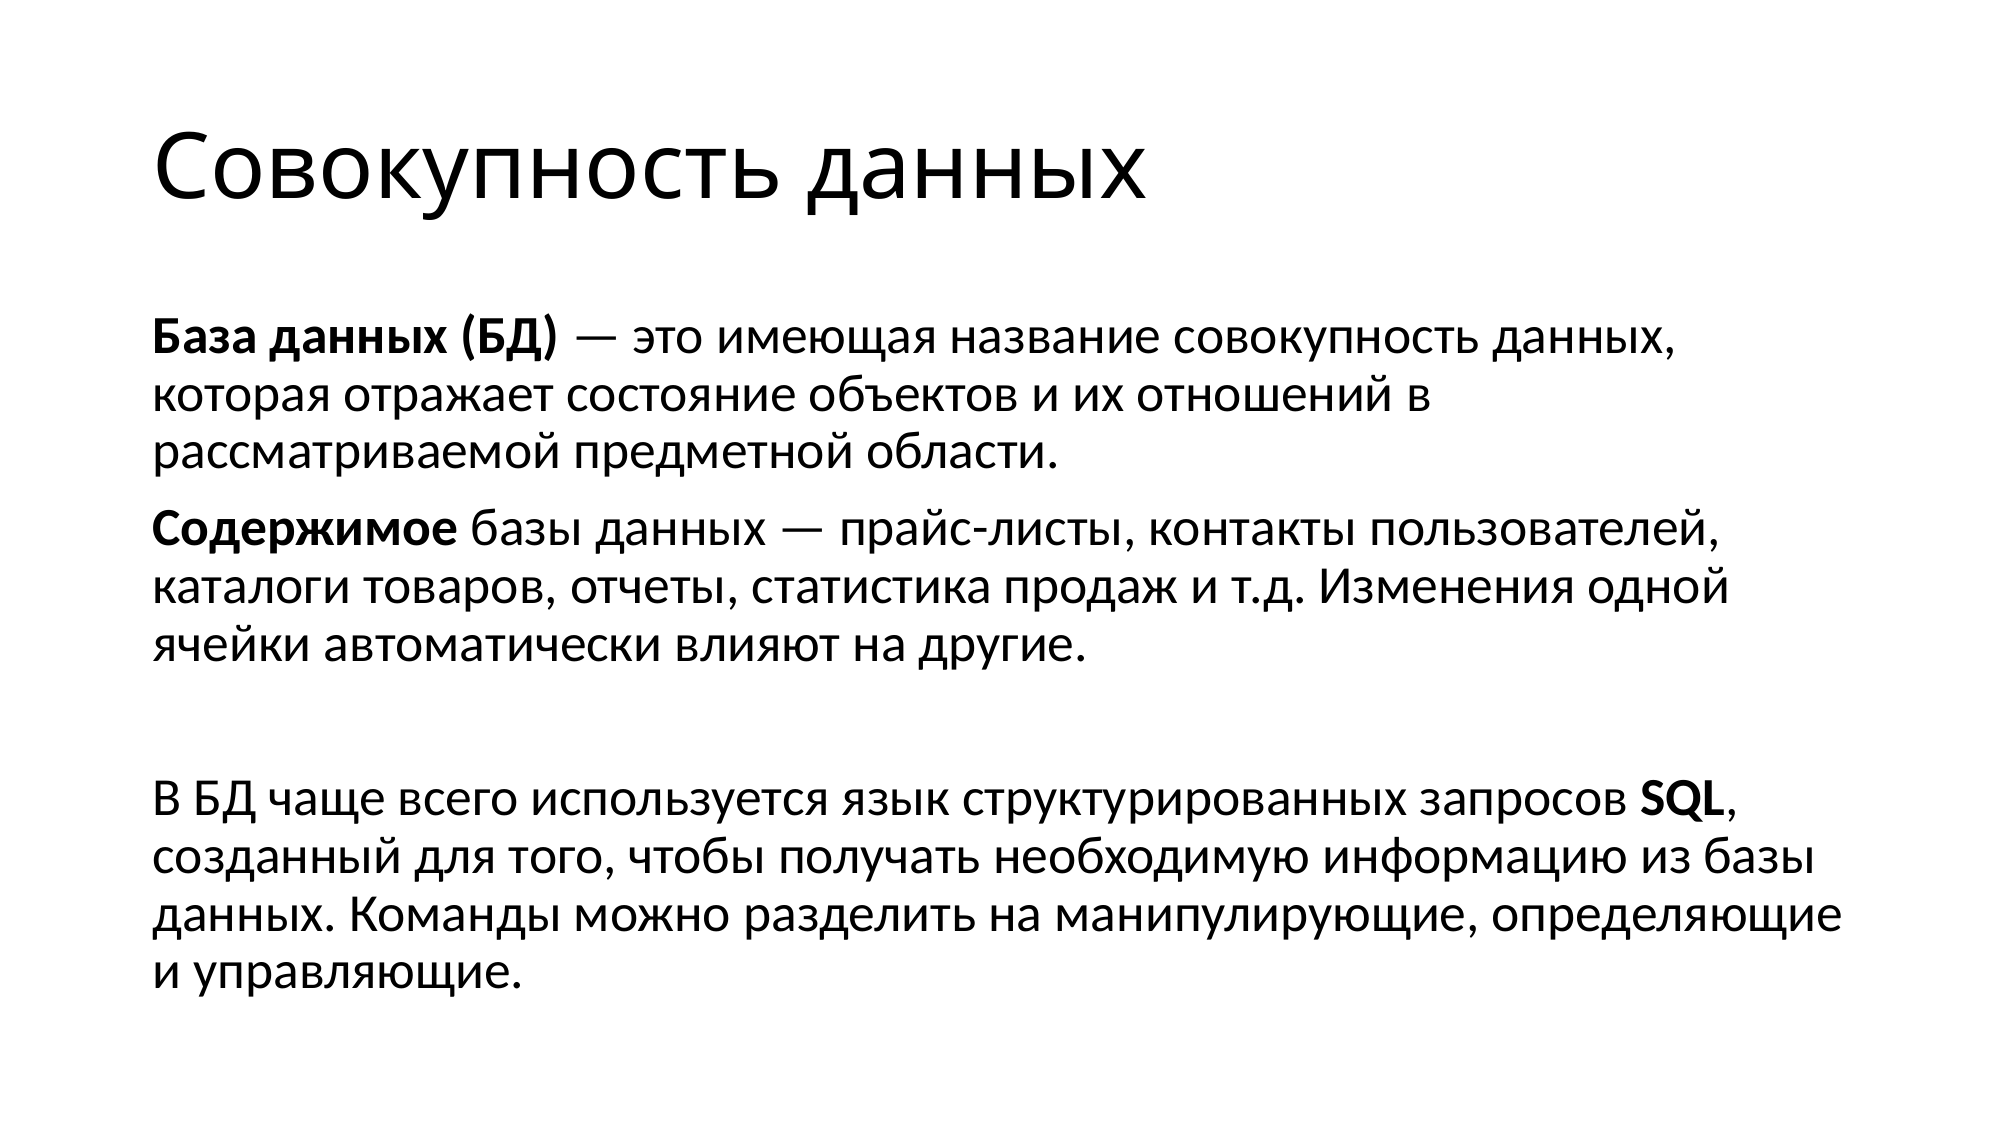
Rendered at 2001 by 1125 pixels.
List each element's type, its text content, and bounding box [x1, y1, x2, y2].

title Совокупность данных [137, 59, 1863, 278]
list База данных (БД) — это имеющая название совокупность данных, которая отражает состояние объектов и их отношений в рассматриваемой предметной области. Содержимое базы данных — прайс-листы, контакты пользователей, каталоги товаров, отчеты, статистика продаж и т.д. Изменения одной ячейки автоматически влияют на другие. В БД чаще всего используется язык структурированных запросов SQL, созданный для того, чтобы получать необходимую информацию из базы данных. Команды можно разделить на манипулирующие, определяющие и управляющие. [137, 299, 1863, 1014]
